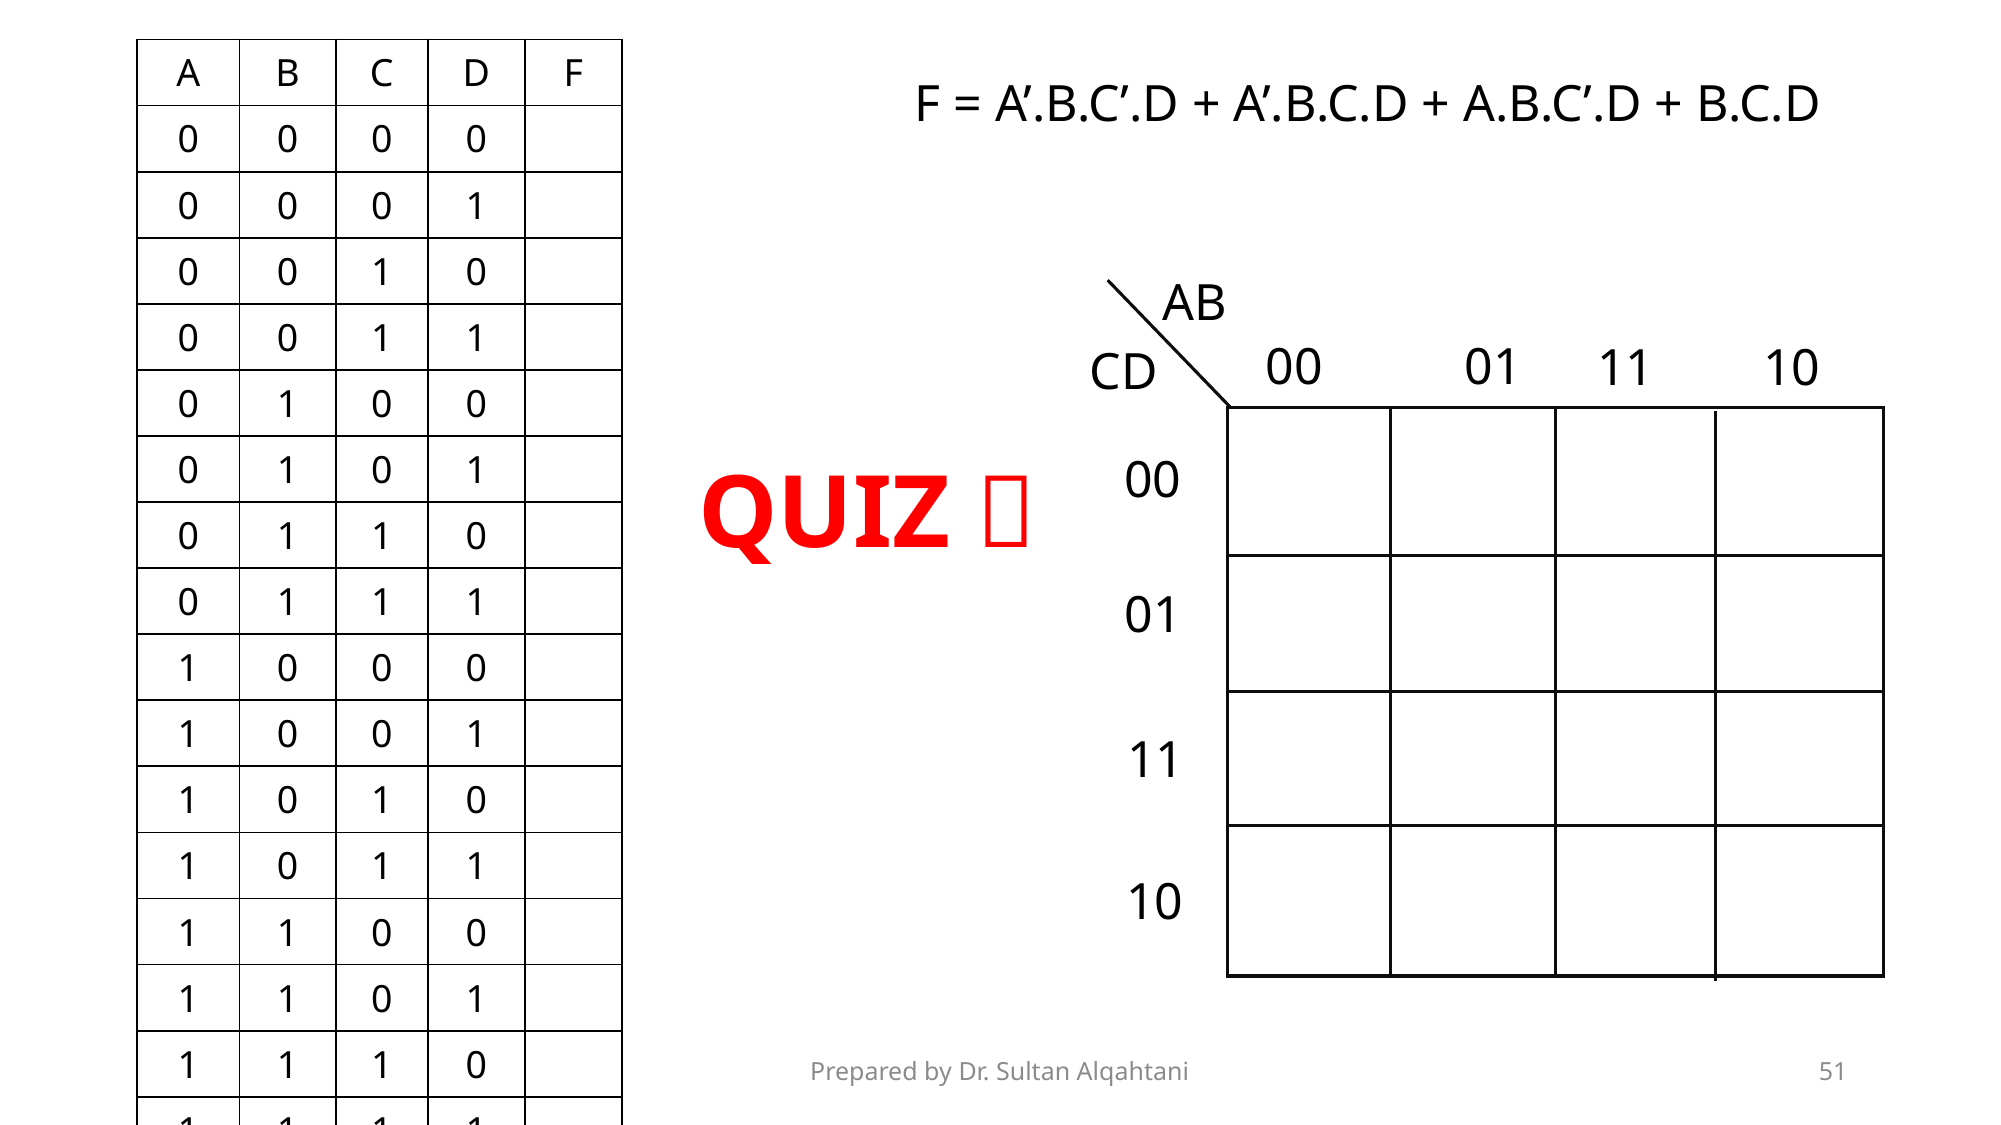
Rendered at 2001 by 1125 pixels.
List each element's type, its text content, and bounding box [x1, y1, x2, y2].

table_cell [526, 437, 621, 501]
table_cell 1 [337, 833, 427, 898]
text_box 01 [1449, 327, 1537, 403]
table_cell 1 [240, 1032, 335, 1096]
text_box 10 [1748, 328, 1836, 403]
text_box 11 [1112, 719, 1200, 795]
table_cell [526, 305, 621, 369]
text_box 00 [1250, 327, 1338, 403]
table_cell 1 [337, 503, 427, 567]
table_cell 0 [337, 635, 427, 699]
table_cell 1 [337, 305, 427, 369]
text_box [1555, 827, 1714, 977]
table_cell 0 [429, 371, 524, 435]
table_header C [337, 40, 427, 105]
table_cell 0 [138, 437, 239, 501]
table_cell 1 [240, 437, 335, 501]
table_cell 0 [240, 106, 335, 171]
text_box [1392, 693, 1554, 824]
table_header F [526, 40, 621, 105]
text_box 11 [1582, 328, 1669, 403]
table_cell 1 [429, 965, 524, 1030]
table_cell 1 [337, 569, 427, 633]
footer Prepared by Dr. Sultan Alqahtani [662, 1042, 1338, 1103]
table_cell [526, 569, 621, 633]
table_cell 0 [138, 106, 239, 171]
text_box [1557, 557, 1714, 690]
table_cell [526, 239, 621, 303]
text_box 01 [1109, 575, 1197, 650]
table_cell [526, 899, 621, 964]
table_cell [526, 767, 621, 832]
table_cell 0 [429, 503, 524, 567]
table_cell 1 [138, 635, 239, 699]
text_box [1392, 827, 1554, 977]
table_cell 0 [240, 239, 335, 303]
table_cell [526, 635, 621, 699]
table_cell 1 [138, 1098, 239, 1125]
table_cell 0 [138, 569, 239, 633]
table_cell 0 [240, 305, 335, 369]
table_cell 1 [429, 173, 524, 237]
table_cell [526, 833, 621, 898]
text_box AB [1147, 262, 1242, 338]
table_cell 0 [138, 503, 239, 567]
table_cell 0 [240, 701, 335, 765]
table_cell 1 [337, 767, 427, 832]
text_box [1107, 280, 1230, 407]
table_cell 1 [337, 1032, 427, 1096]
table_header B [240, 40, 335, 105]
table_cell 0 [337, 965, 427, 1030]
table_cell 1 [240, 503, 335, 567]
table_cell 0 [429, 899, 524, 964]
text_box [1227, 406, 1390, 554]
table_cell [526, 1098, 621, 1125]
table_cell 1 [429, 833, 524, 898]
table_cell 1 [240, 899, 335, 964]
table_cell 1 [429, 1098, 524, 1125]
table_cell 1 [240, 371, 335, 435]
table_cell 0 [240, 173, 335, 237]
table_cell 0 [429, 767, 524, 832]
table_cell [526, 371, 621, 435]
table_header A [138, 40, 239, 105]
table_cell 1 [138, 767, 239, 832]
table_cell 1 [138, 965, 239, 1030]
table_cell 1 [240, 569, 335, 633]
text_box [1227, 557, 1389, 691]
table_cell 1 [240, 965, 335, 1030]
table_cell 1 [337, 239, 427, 303]
text_box 00 [1109, 439, 1197, 515]
table_cell [526, 106, 621, 171]
table_cell 0 [429, 1032, 524, 1096]
table_cell 0 [337, 437, 427, 501]
table_cell 1 [429, 437, 524, 501]
table_cell 0 [240, 833, 335, 898]
text_box F = A’.B.C’.D + A’.B.C.D + A.B.C’.D + B.C.D [900, 64, 1837, 140]
text_box [1227, 827, 1389, 977]
table_cell 1 [429, 305, 524, 369]
text_box [1391, 406, 1885, 555]
table_cell 0 [337, 173, 427, 237]
table_cell 0 [429, 635, 524, 699]
table_cell 0 [429, 239, 524, 303]
table_cell [526, 173, 621, 237]
slide_number 51 [1412, 1042, 1863, 1103]
table_header D [429, 40, 524, 105]
table_cell 1 [138, 1032, 239, 1096]
table_cell 0 [337, 371, 427, 435]
table_cell 0 [337, 106, 427, 171]
table_cell [526, 701, 621, 765]
table_cell 0 [240, 767, 335, 832]
table_cell 0 [240, 635, 335, 699]
text_box [1227, 692, 1389, 824]
text_box QUIZ  [683, 439, 1052, 575]
table_cell 1 [429, 569, 524, 633]
table_cell 0 [337, 899, 427, 964]
table_cell [526, 503, 621, 567]
text_box 10 [1111, 862, 1198, 937]
table_cell 0 [138, 371, 239, 435]
table_cell 1 [138, 701, 239, 765]
table_cell 1 [138, 899, 239, 964]
table_cell 1 [337, 1098, 427, 1125]
table_cell 1 [138, 833, 239, 898]
text_box [1717, 557, 1885, 977]
table_cell 0 [337, 701, 427, 765]
table_cell 0 [138, 173, 239, 237]
text_box CD [1075, 332, 1173, 408]
table_cell 1 [240, 1098, 335, 1125]
text_box [1557, 693, 1714, 824]
table_cell 1 [429, 701, 524, 765]
table_cell [526, 1032, 621, 1096]
table_cell 0 [138, 305, 239, 369]
table_cell 0 [429, 106, 524, 171]
table_cell 0 [138, 239, 239, 303]
table_cell [526, 965, 621, 1030]
text_box [1392, 557, 1554, 690]
